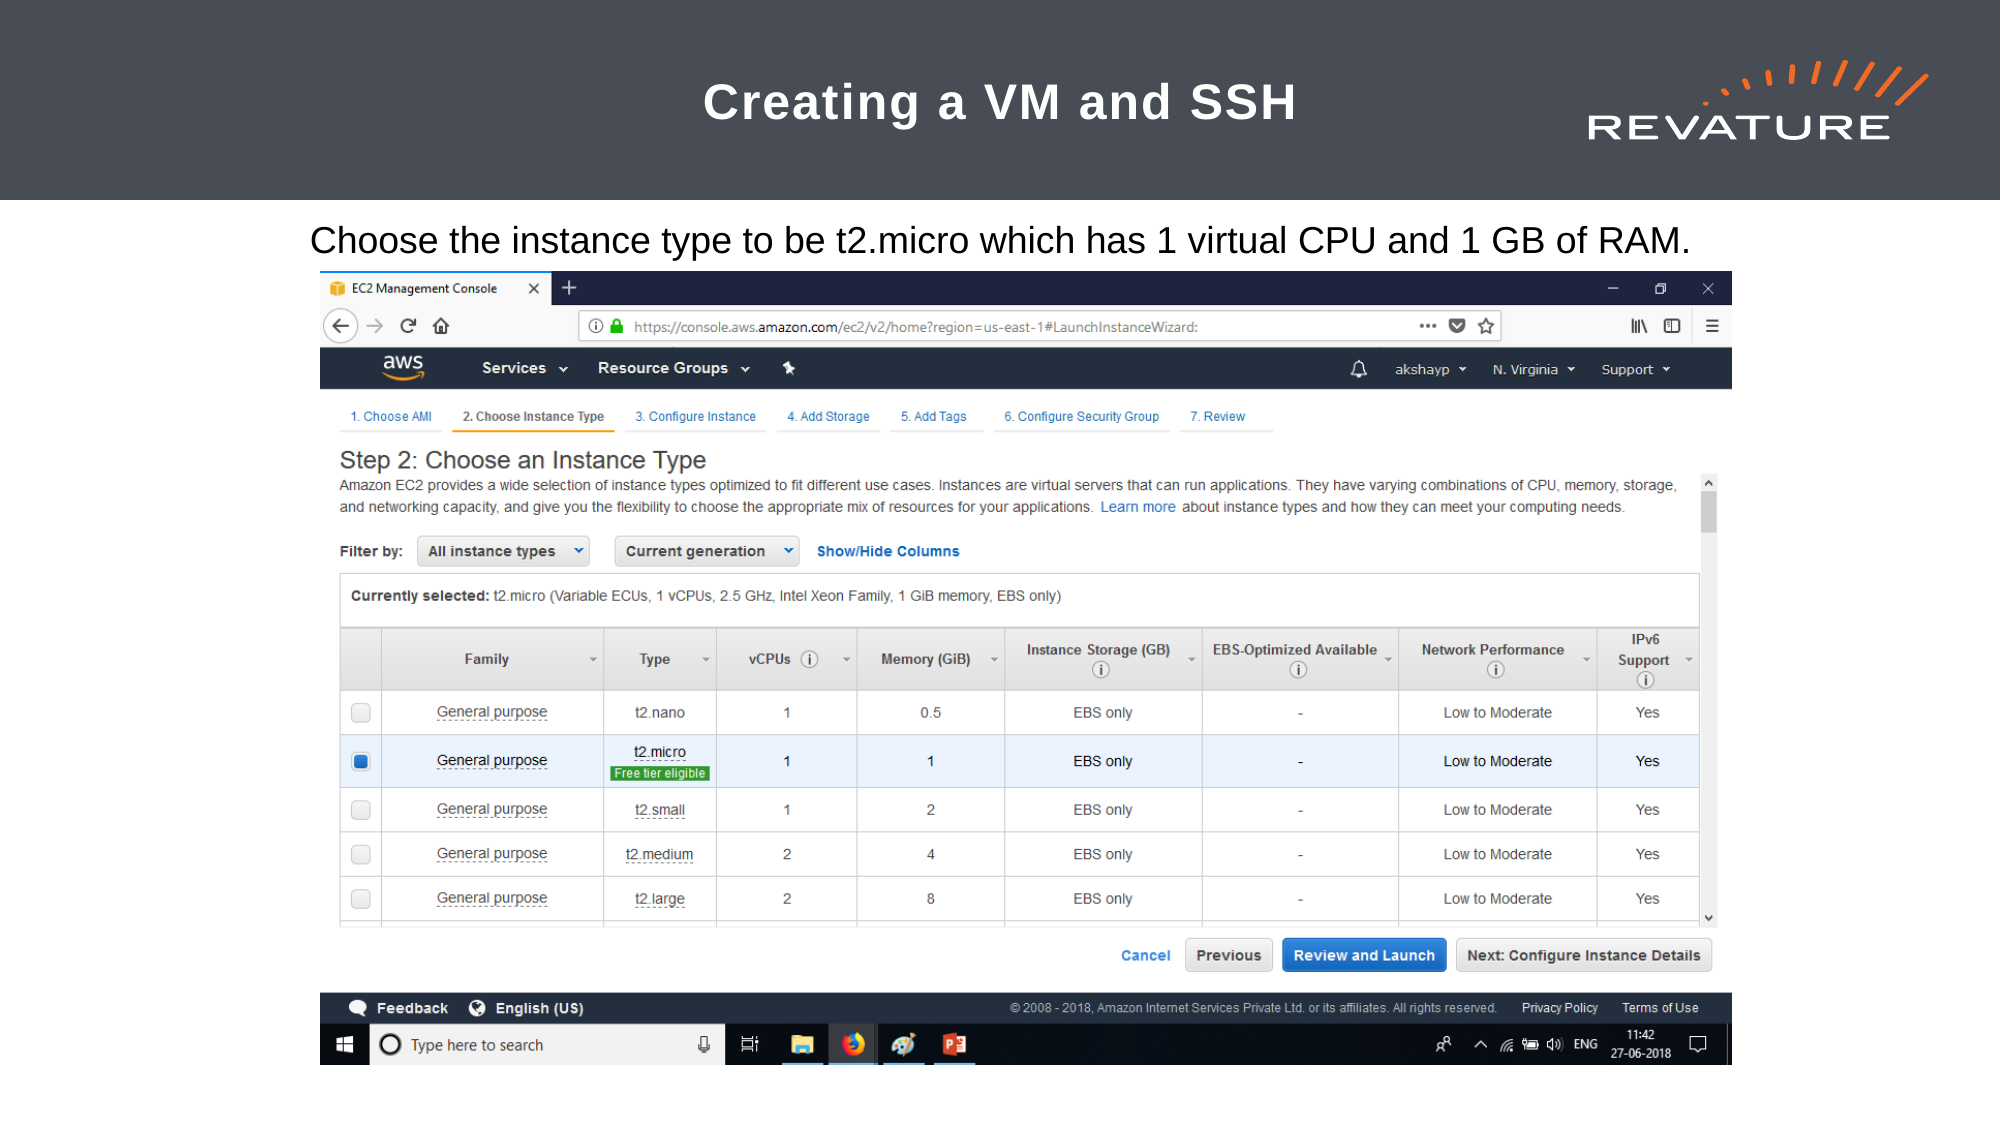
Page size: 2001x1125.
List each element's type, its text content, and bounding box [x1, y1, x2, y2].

title Creating a VM and SSH [137, 59, 1863, 140]
picture [320, 271, 1732, 1066]
text_box Choose the instance type to be t2.micro which has 1 virtual CPU and 1 GB of RAM. [217, 208, 1785, 269]
